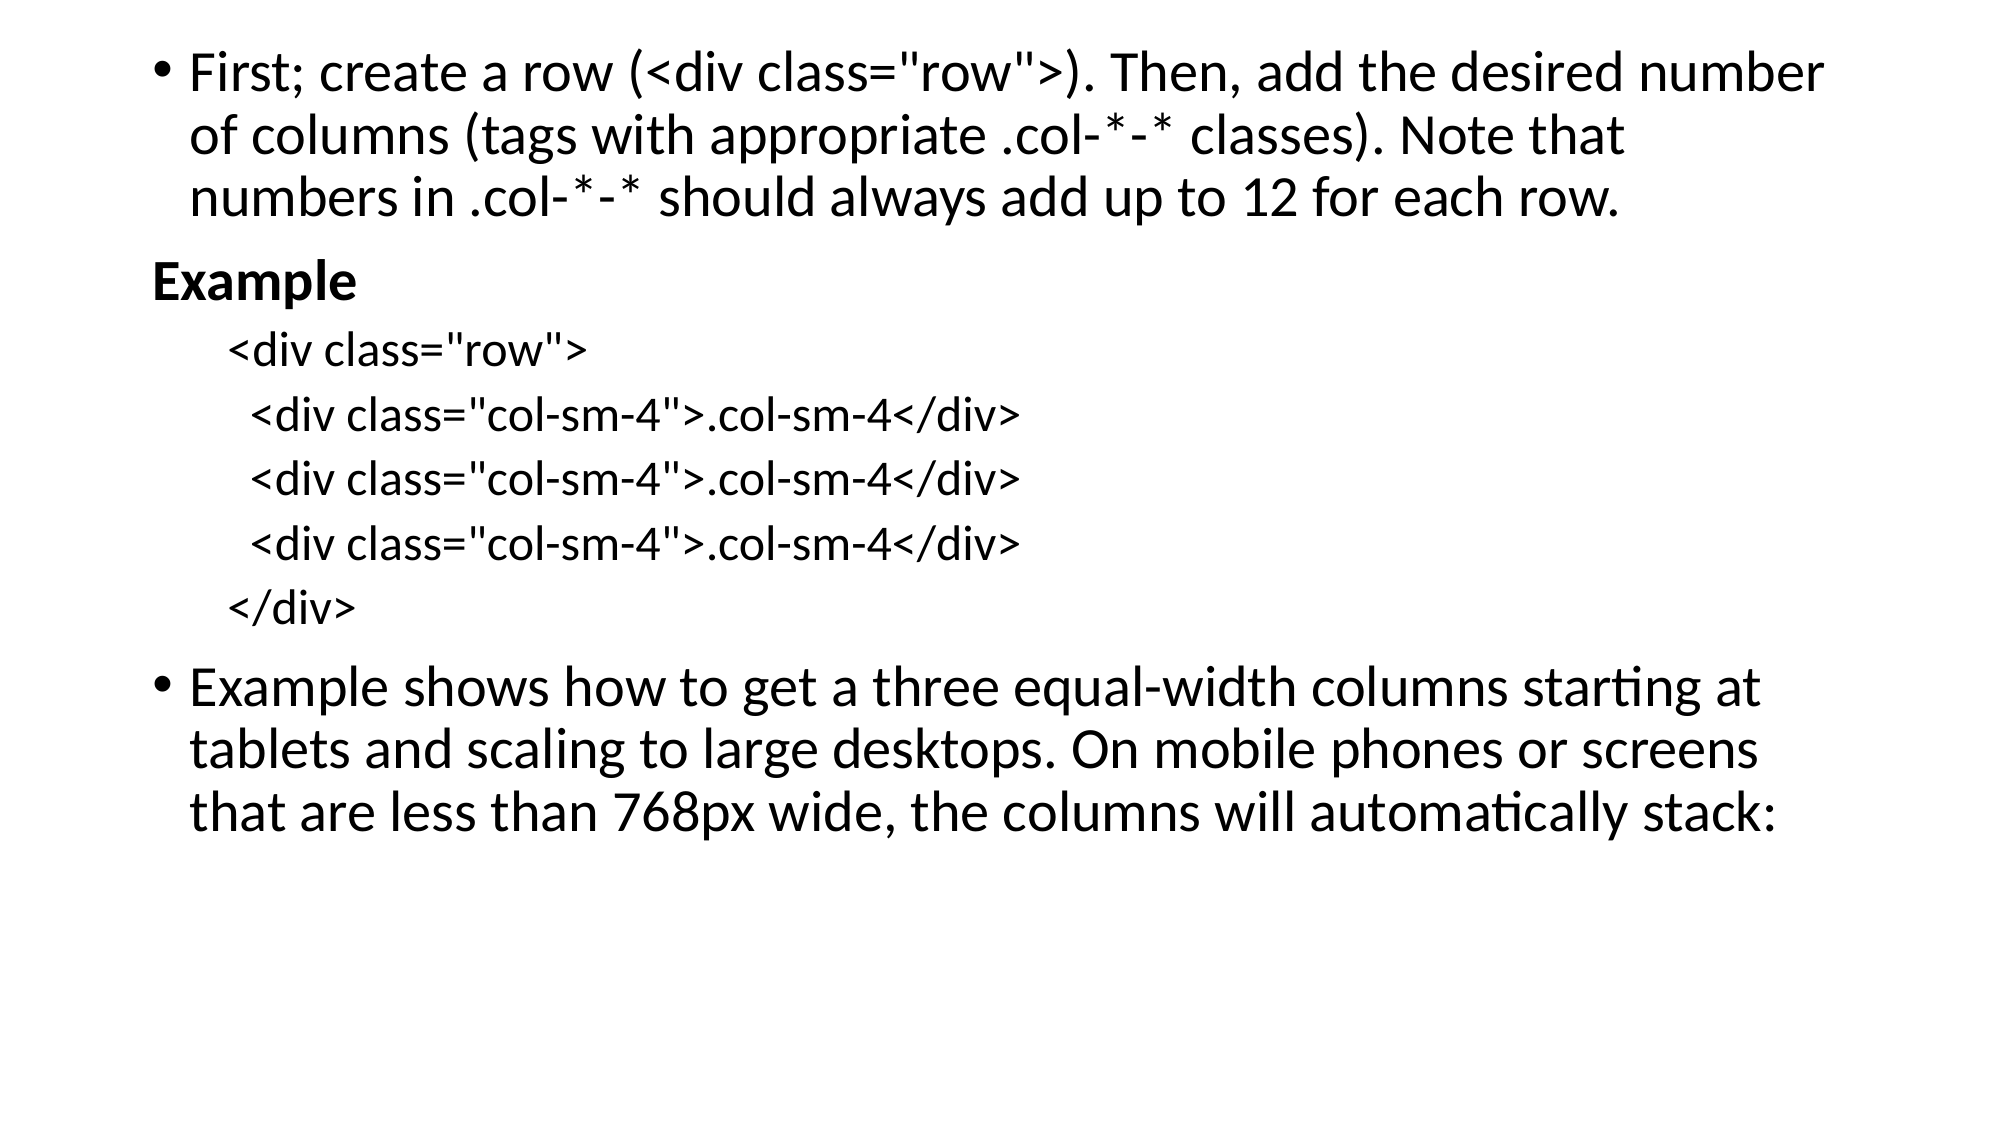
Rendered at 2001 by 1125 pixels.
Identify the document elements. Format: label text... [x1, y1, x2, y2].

list First; create a row (<div class="row">). Then, add the desired number of columns (tags with appropriate .col-*-* classes). Note that numbers in .col-*-* should always add up to 12 for each row. Example <div class="row"> <div class="col-sm-4">.col-sm-4</div> <div class="col-sm-4">.col-sm-4</div> <div class="col-sm-4">.col-sm-4</div> </div> Example shows how to get a three equal-width columns starting at tablets and scaling to large desktops. On mobile phones or screens that are less than 768px wide, the columns will automatically stack: [137, 33, 1863, 1014]
